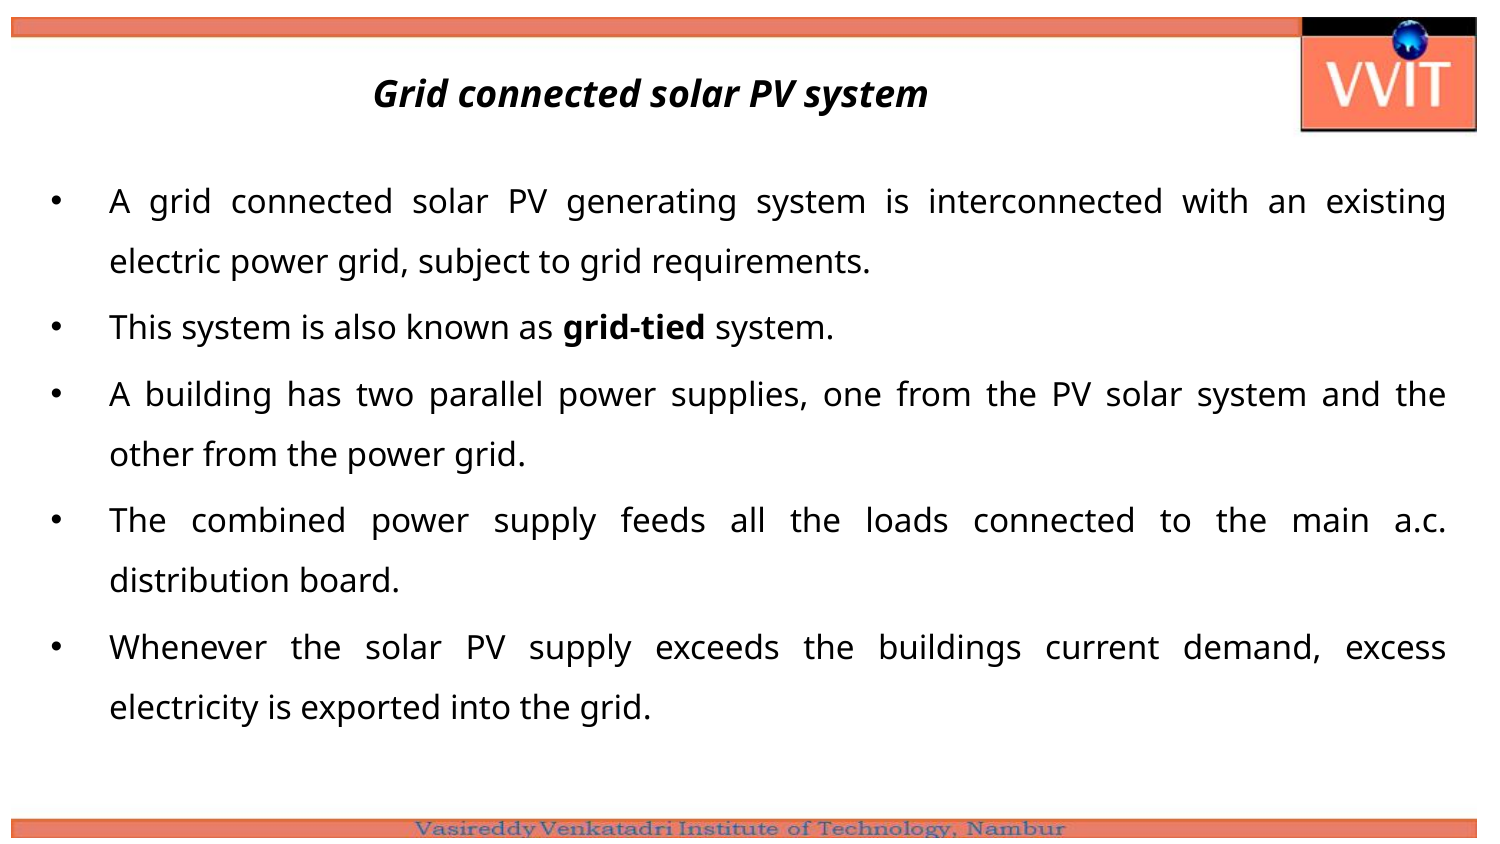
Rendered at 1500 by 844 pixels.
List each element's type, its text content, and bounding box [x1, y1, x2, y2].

title Grid connected solar PV system [46, 43, 1266, 141]
picture [11, 17, 1477, 838]
list A grid connected solar PV generating system is interconnected with an existing electric power grid, subject to grid requirements. This system is also known as grid-tied system. A building has two parallel power supplies, one from the PV solar system and the other from the power grid. The combined power supply feeds all the loads connected to the main a.c. distribution board. Whenever the solar PV supply exceeds the buildings current demand, excess electricity is exported into the grid. [35, 152, 1465, 809]
